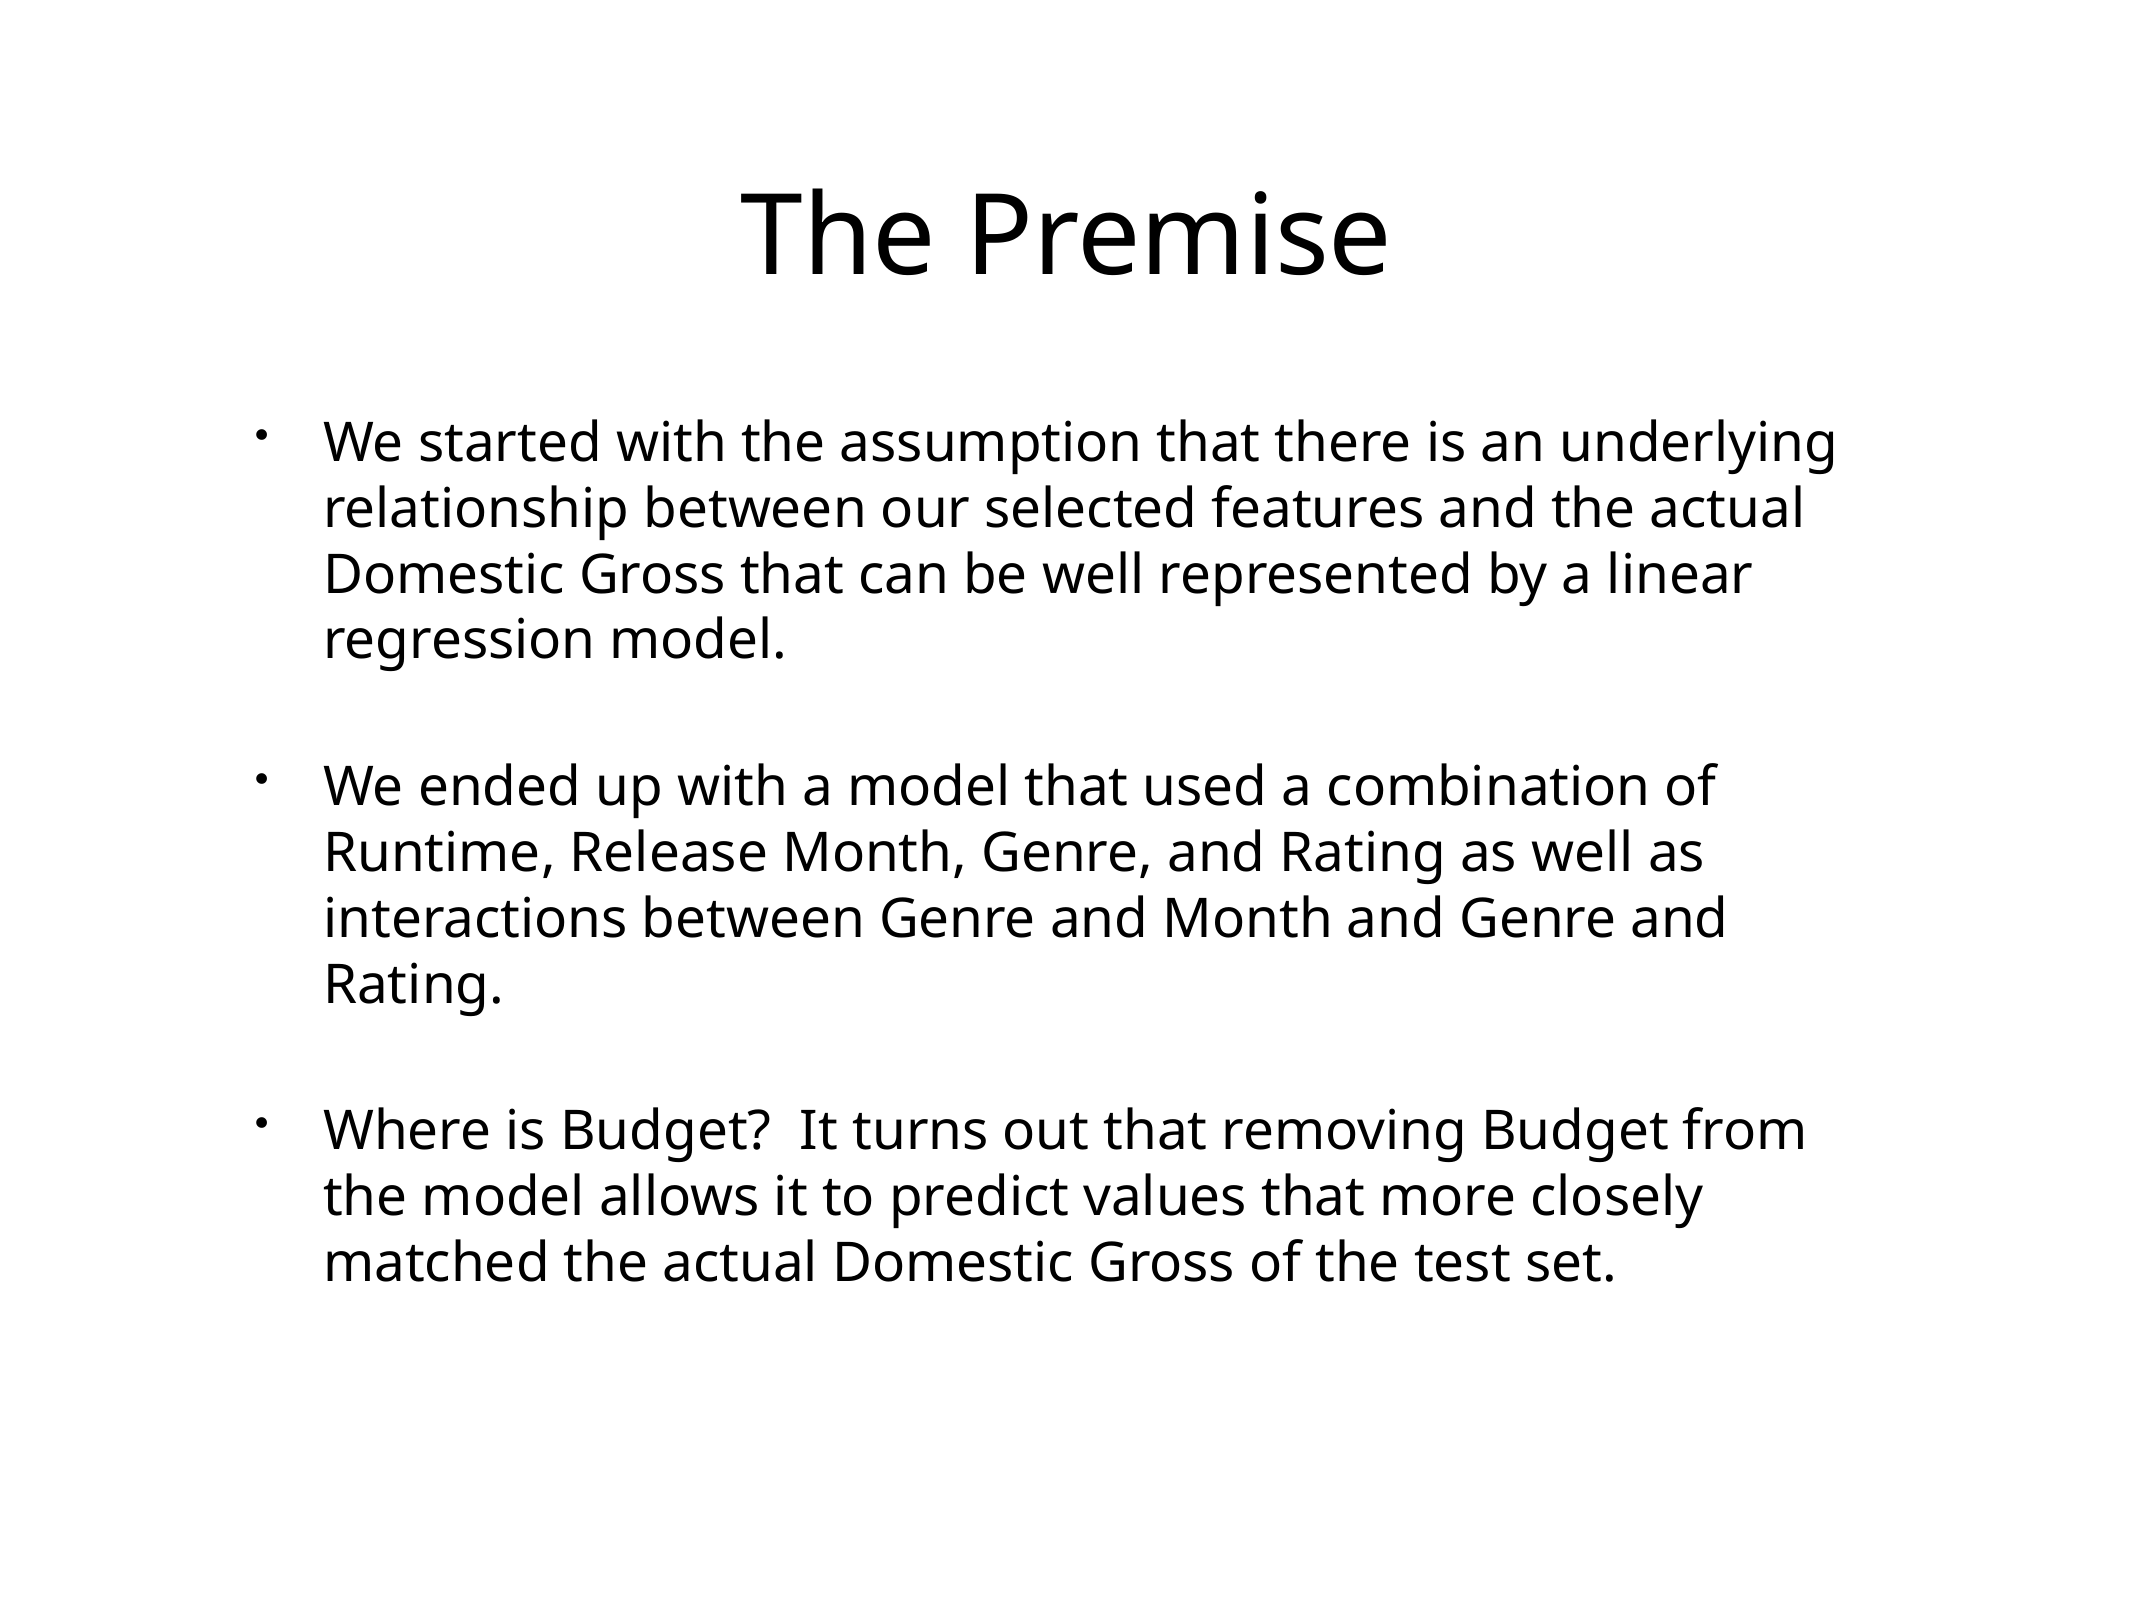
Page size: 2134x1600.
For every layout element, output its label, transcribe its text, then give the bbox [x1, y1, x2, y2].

list We started with the assumption that there is an underlying relationship between our selected features and the actual Domestic Gross that can be well represented by a linear regression model. We ended up with a model that used a combination of Runtime, Release Month, Genre, and Rating as well as interactions between Genre and Month and Genre and Rating. Where is Budget? It turns out that removing Budget from the model allows it to predict values that more closely matched the actual Domestic Gross of the test set. [254, 406, 1880, 1236]
title The Premise [155, 51, 1978, 407]
